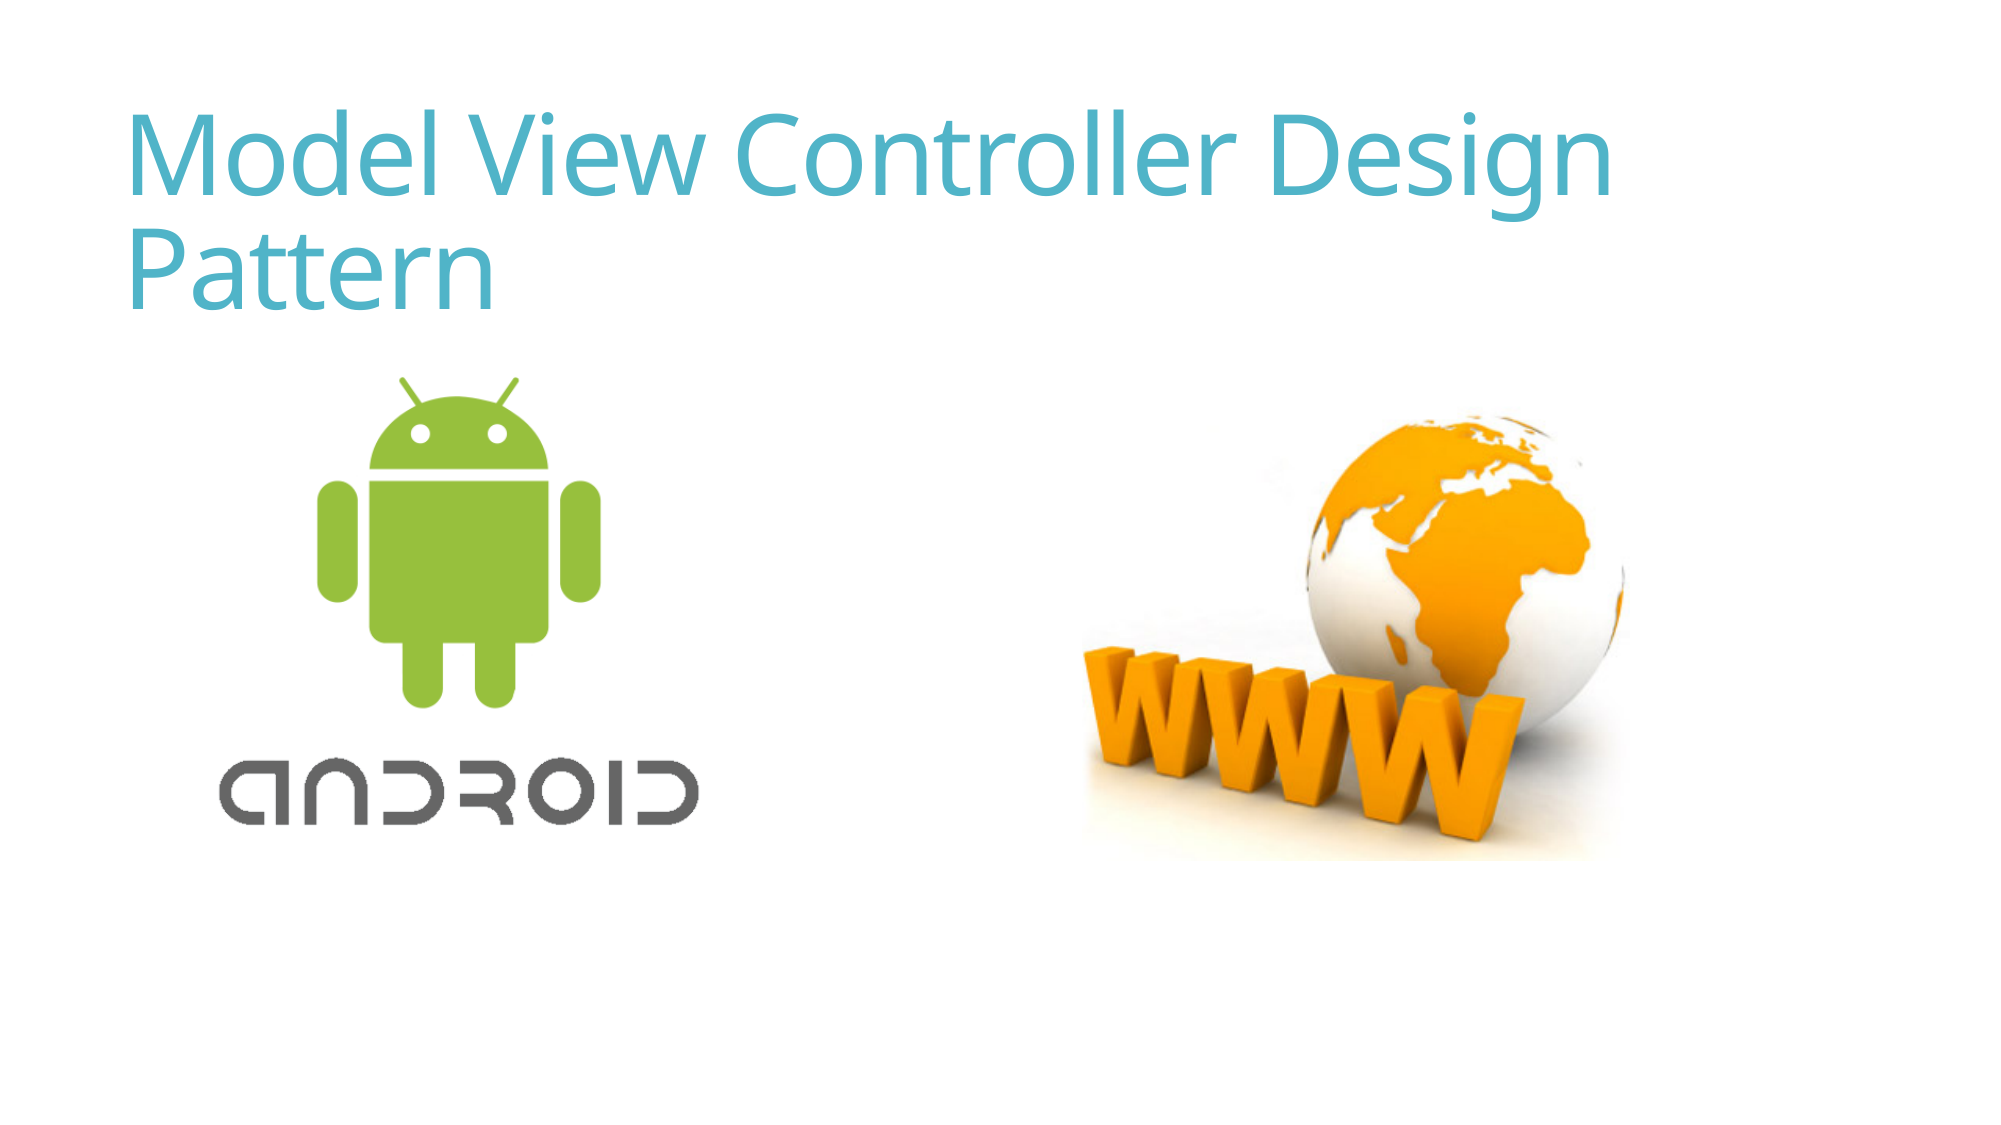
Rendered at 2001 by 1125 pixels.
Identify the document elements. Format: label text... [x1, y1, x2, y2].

title Model View Controller Design Pattern [107, 81, 1875, 354]
picture [193, 328, 726, 861]
picture [1082, 381, 1630, 861]
